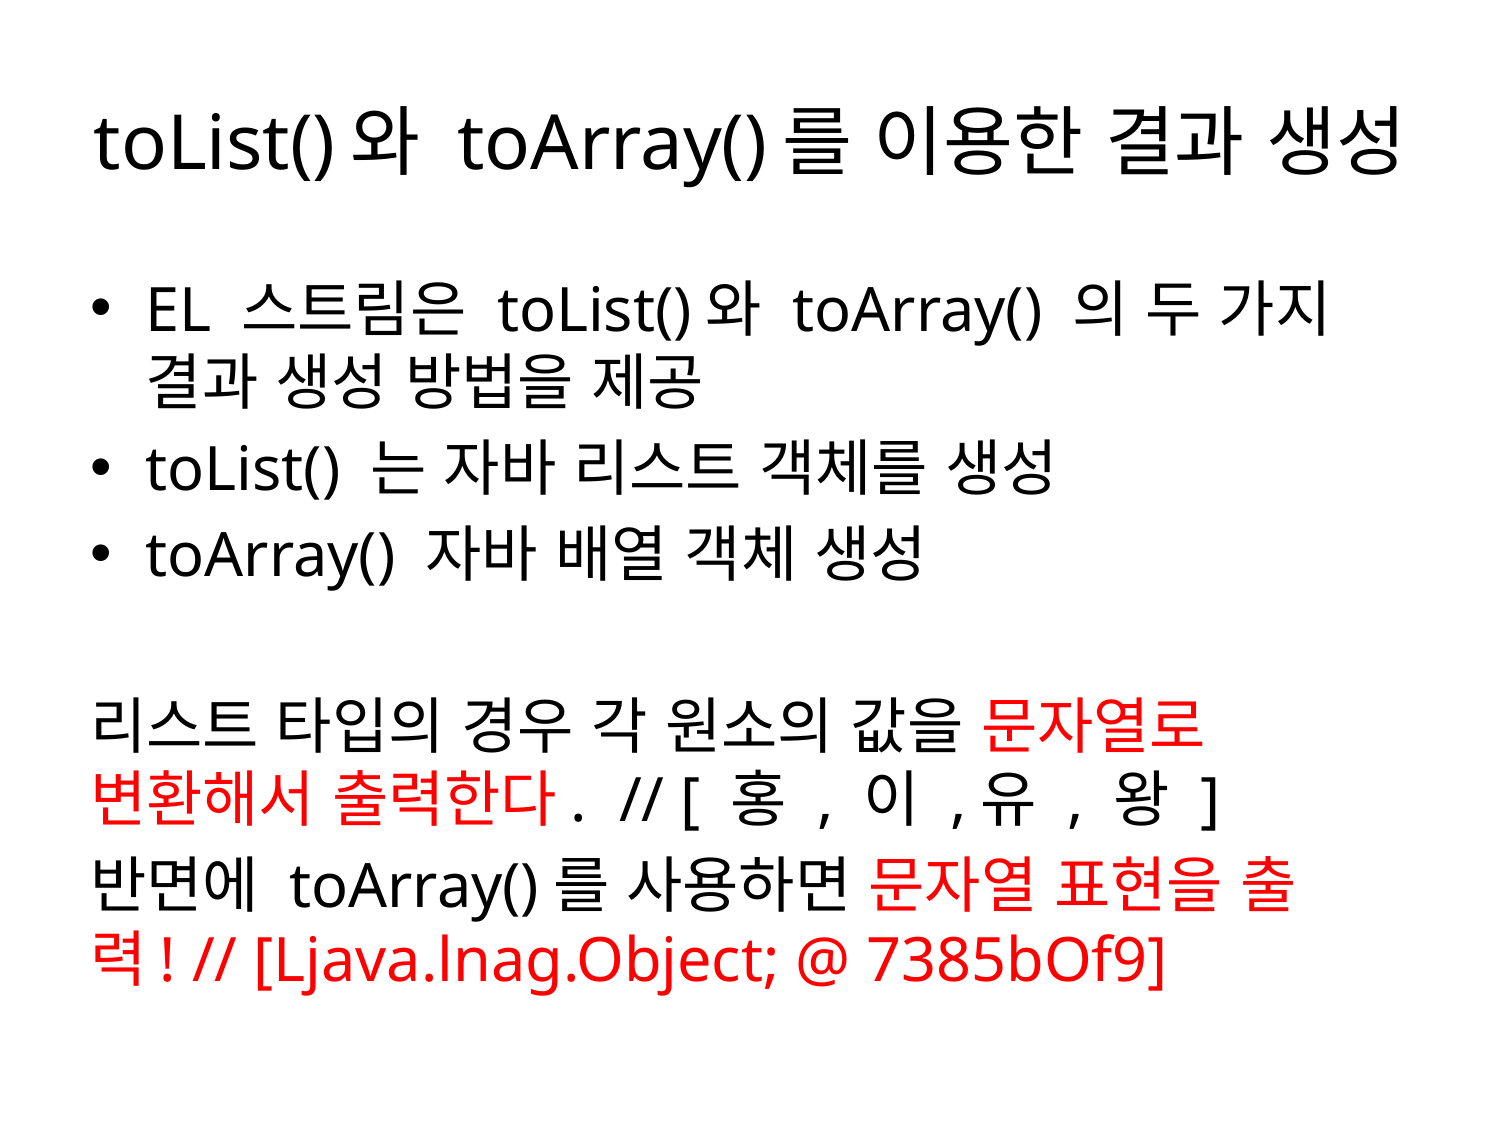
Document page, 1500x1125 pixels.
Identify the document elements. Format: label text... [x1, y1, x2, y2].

list EL 스트림은 toList()와 toArray() 의 두 가지 결과 생성 방법을 제공 toList() 는 자바 리스트 객체를 생성 toArray() 자바 배열 객체 생성 리스트 타입의 경우 각 원소의 값을 문자열로 변환해서 출력한다. // [ 홍 , 이 ,유 , 왕 ] 반면에 toArray()를 사용하면 문자열 표현을 출력! // [Ljava.lnag.Object; @ 7385bOf9] [75, 262, 1425, 1005]
title toList()와 toArray()를 이용한 결과 생성 [75, 45, 1425, 233]
